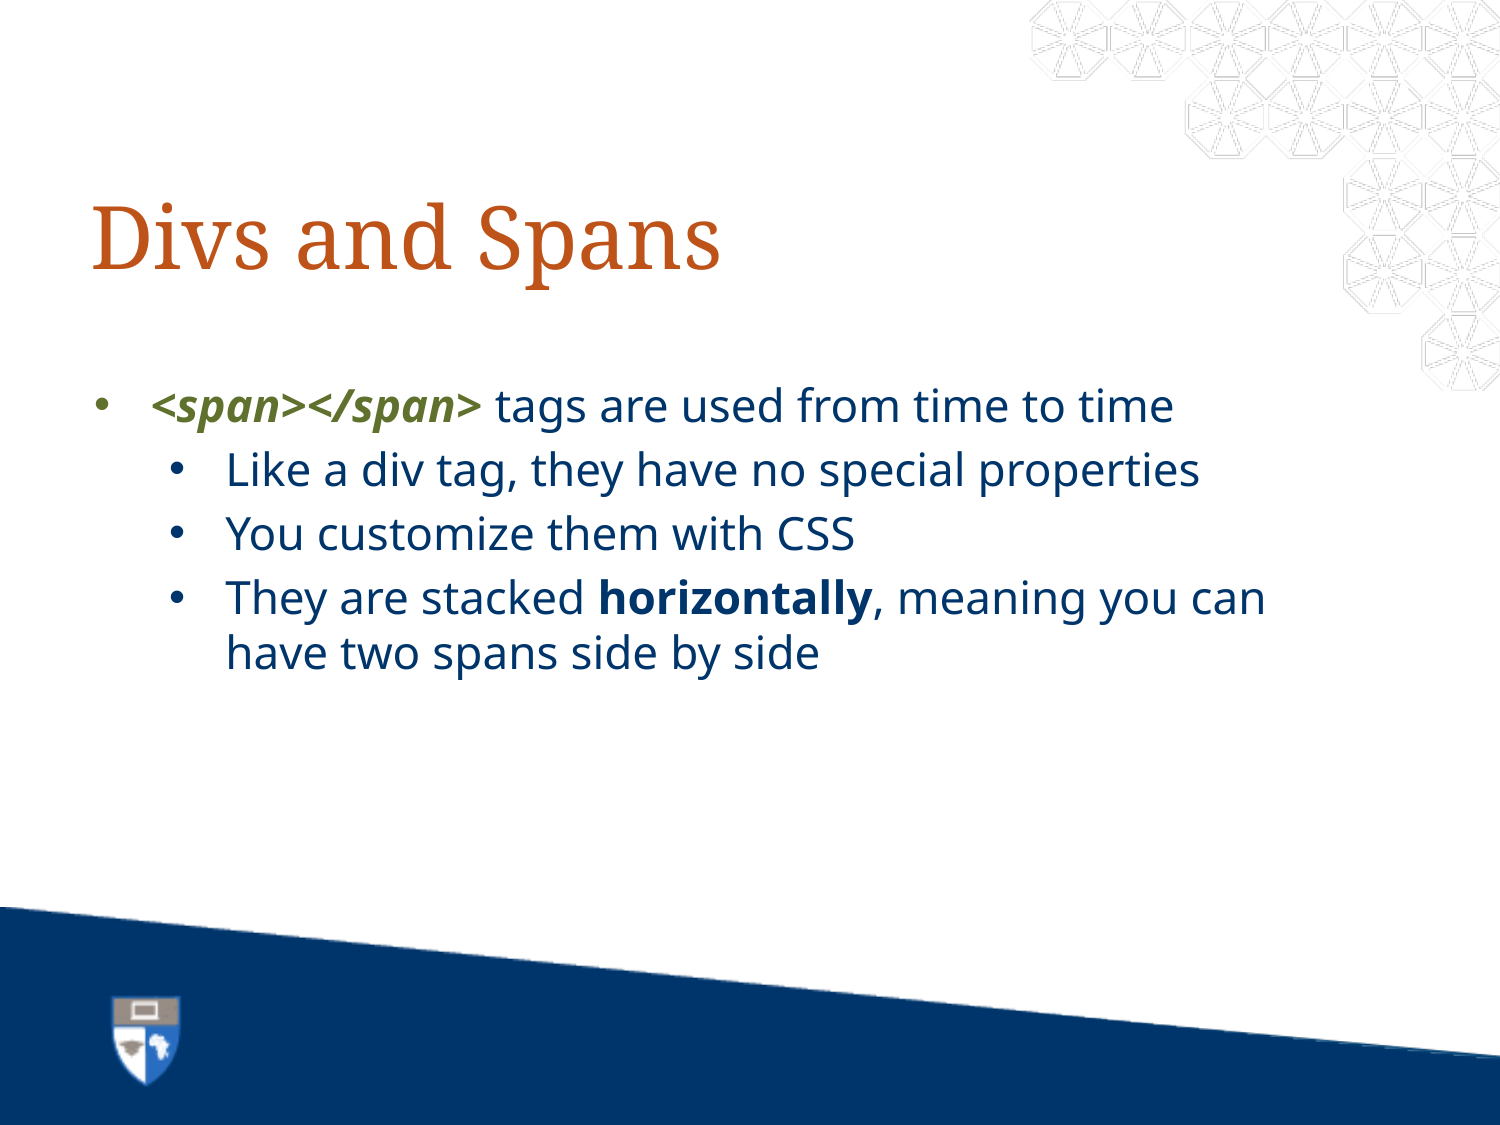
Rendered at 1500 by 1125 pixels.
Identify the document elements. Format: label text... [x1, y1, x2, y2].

title Divs and Spans [75, 141, 1153, 329]
picture [0, 907, 1500, 1125]
list <span></span> tags are used from time to time Like a div tag, they have no special properties You customize them with CSS They are stacked horizontally, meaning you can have two spans side by side [79, 368, 1349, 850]
